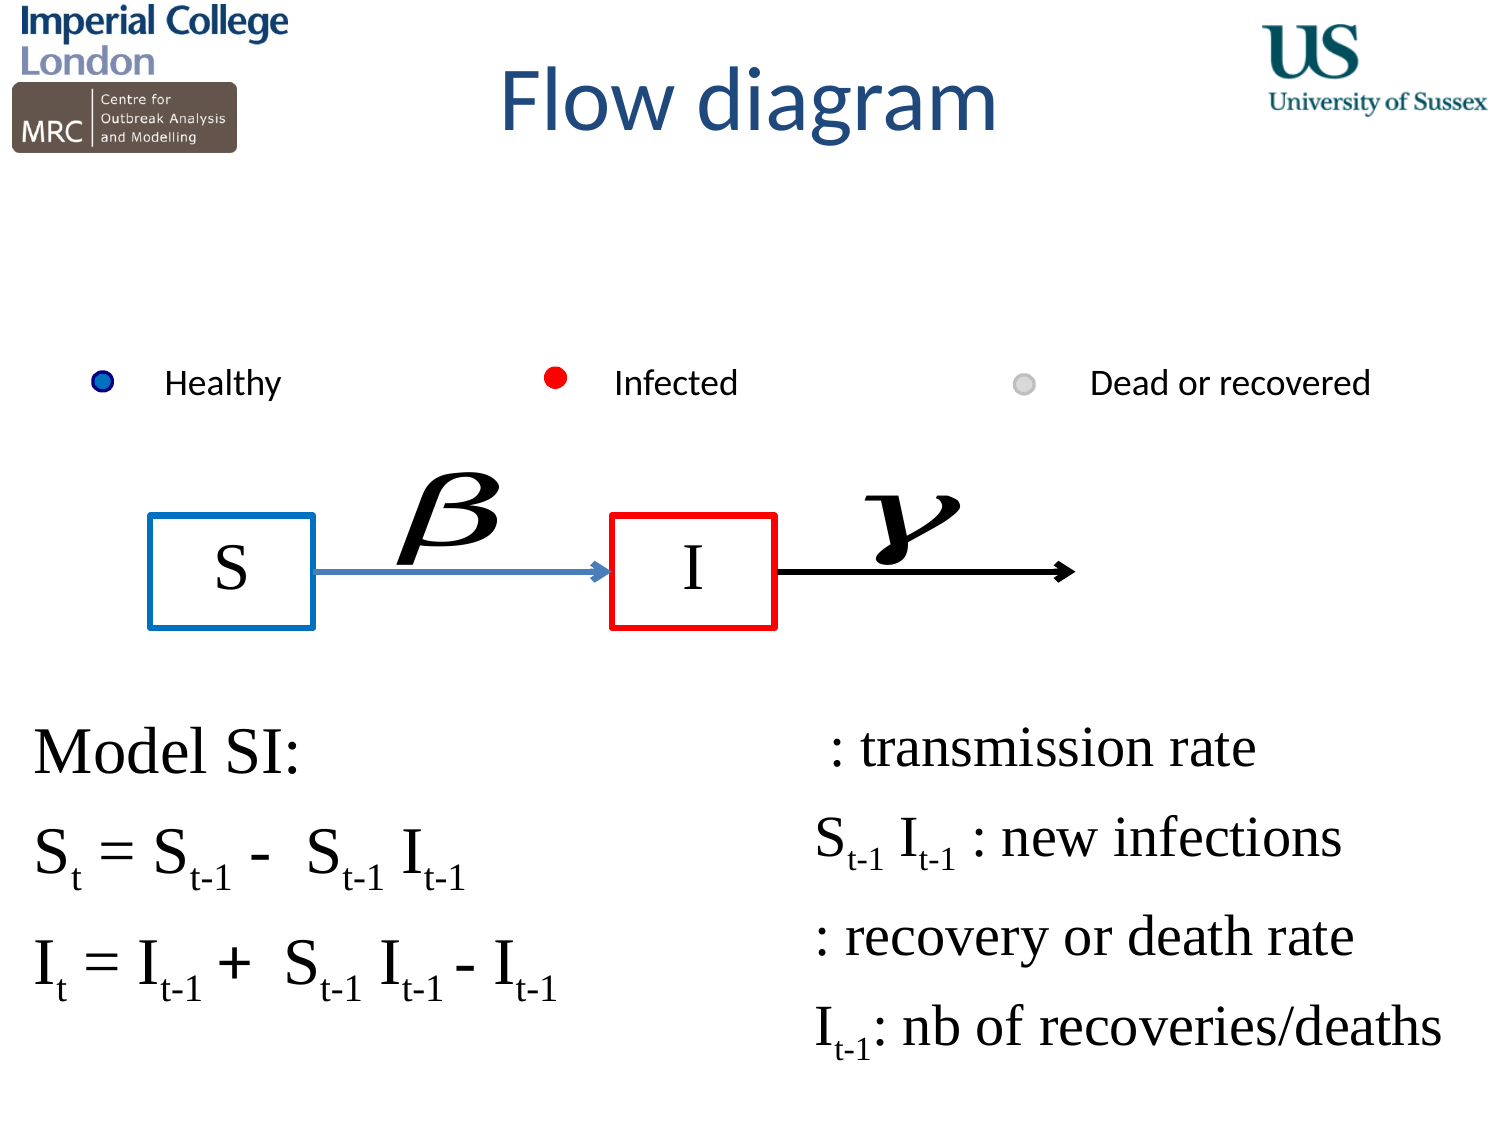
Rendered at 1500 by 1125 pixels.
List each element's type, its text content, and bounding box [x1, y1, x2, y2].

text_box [92, 350, 1399, 413]
picture [12, 82, 75, 153]
text_box S [150, 515, 313, 628]
title Flow diagram [75, 0, 1425, 188]
picture [22, 4, 75, 75]
picture [1425, 24, 1488, 117]
text_box I [611, 515, 775, 628]
